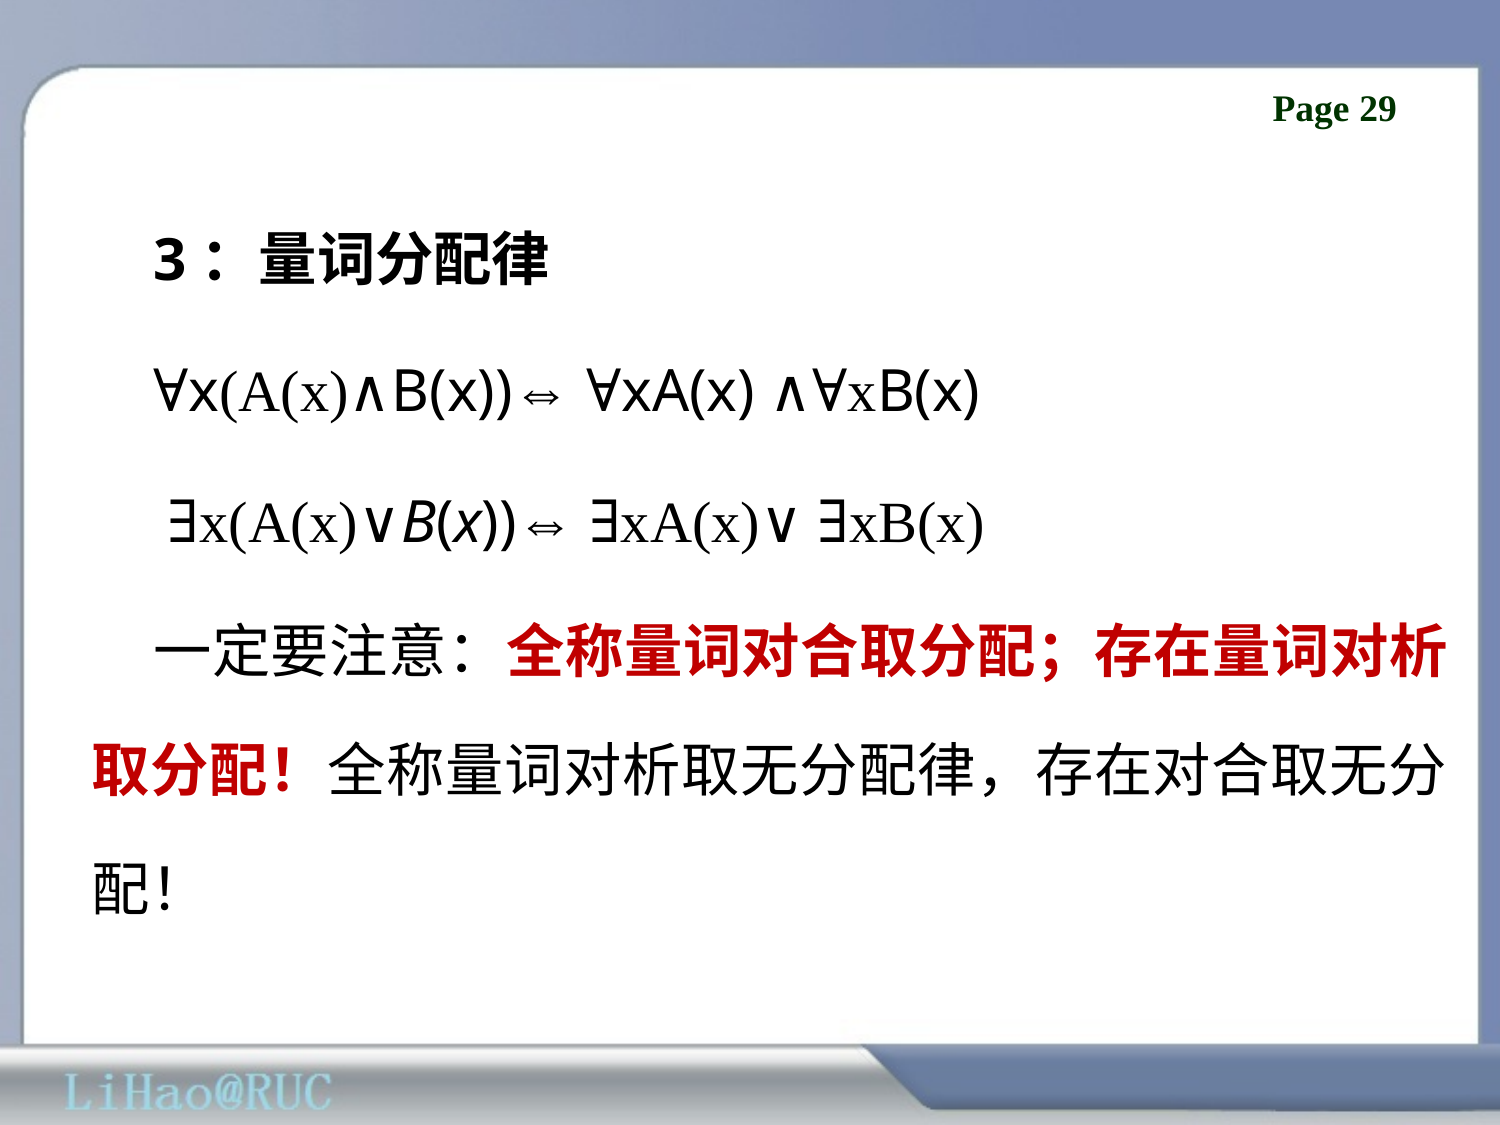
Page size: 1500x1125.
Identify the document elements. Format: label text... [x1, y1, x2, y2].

list 3：量词分配律 ∀x(A(x)∧B(x))⇔ ∀xA(x) ∧∀xB(x) ∃x(A(x)∨B(x))⇔ ∃xA(x)∨ ∃xB(x) 一定要注意：全称量词对合取分配；存在量词对析取分配！全称量词对析取无分配律，存在对合取无分配！ [76, 173, 1463, 929]
picture [0, 0, 1500, 1125]
